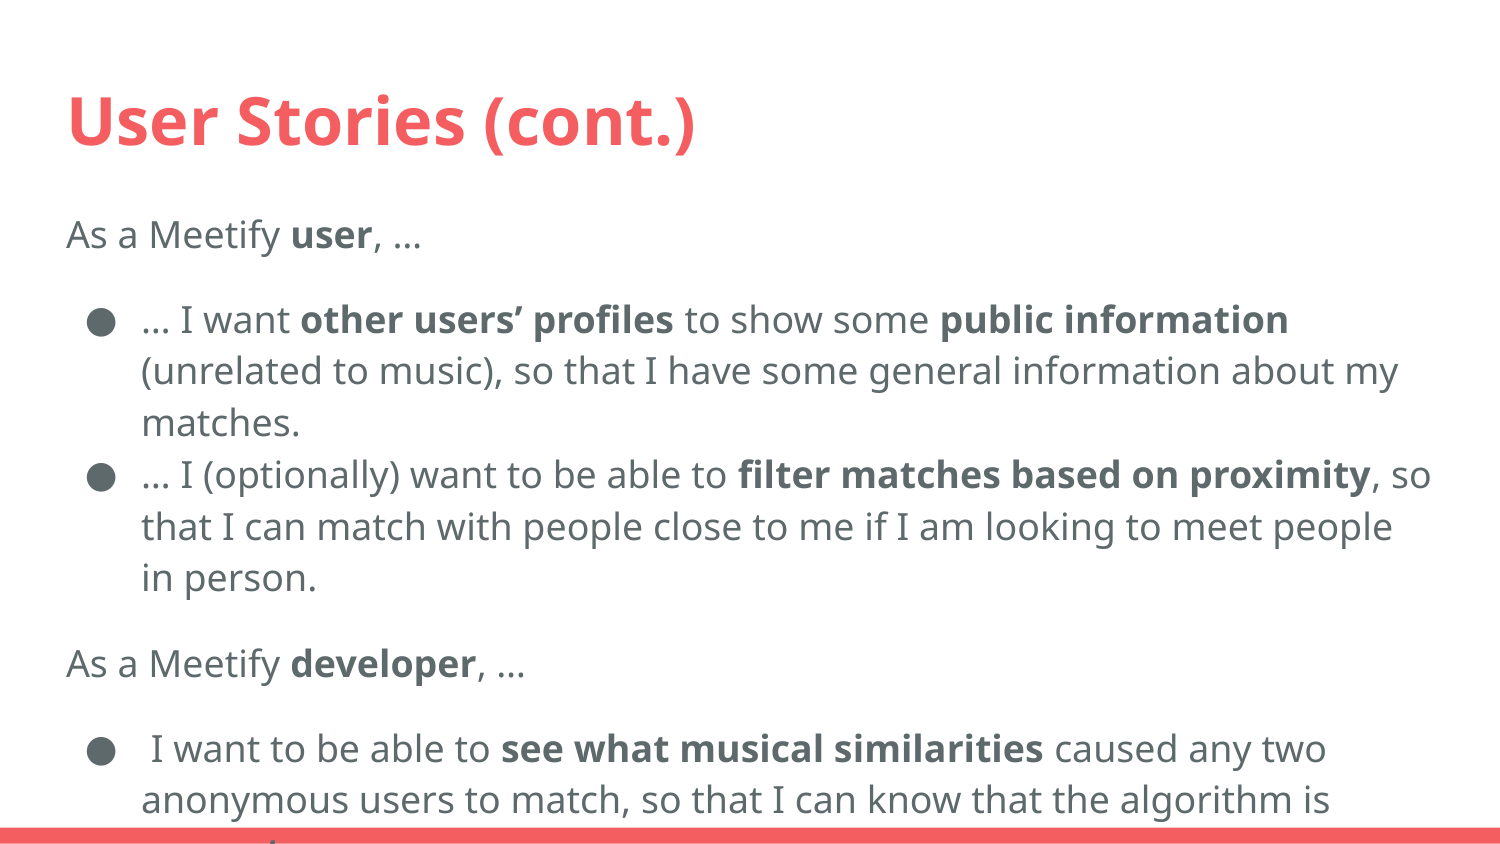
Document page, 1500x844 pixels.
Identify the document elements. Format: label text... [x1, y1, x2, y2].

title User Stories (cont.) [51, 64, 1449, 167]
list As a Meetify user, … … I want other users’ profiles to show some public information (unrelated to music), so that I have some general information about my matches. … I (optionally) want to be able to filter matches based on proximity, so that I can match with people close to me if I am looking to meet people in person. As a Meetify developer, … I want to be able to see what musical similarities caused any two anonymous users to match, so that I can know that the algorithm is accurate. [51, 189, 1449, 750]
